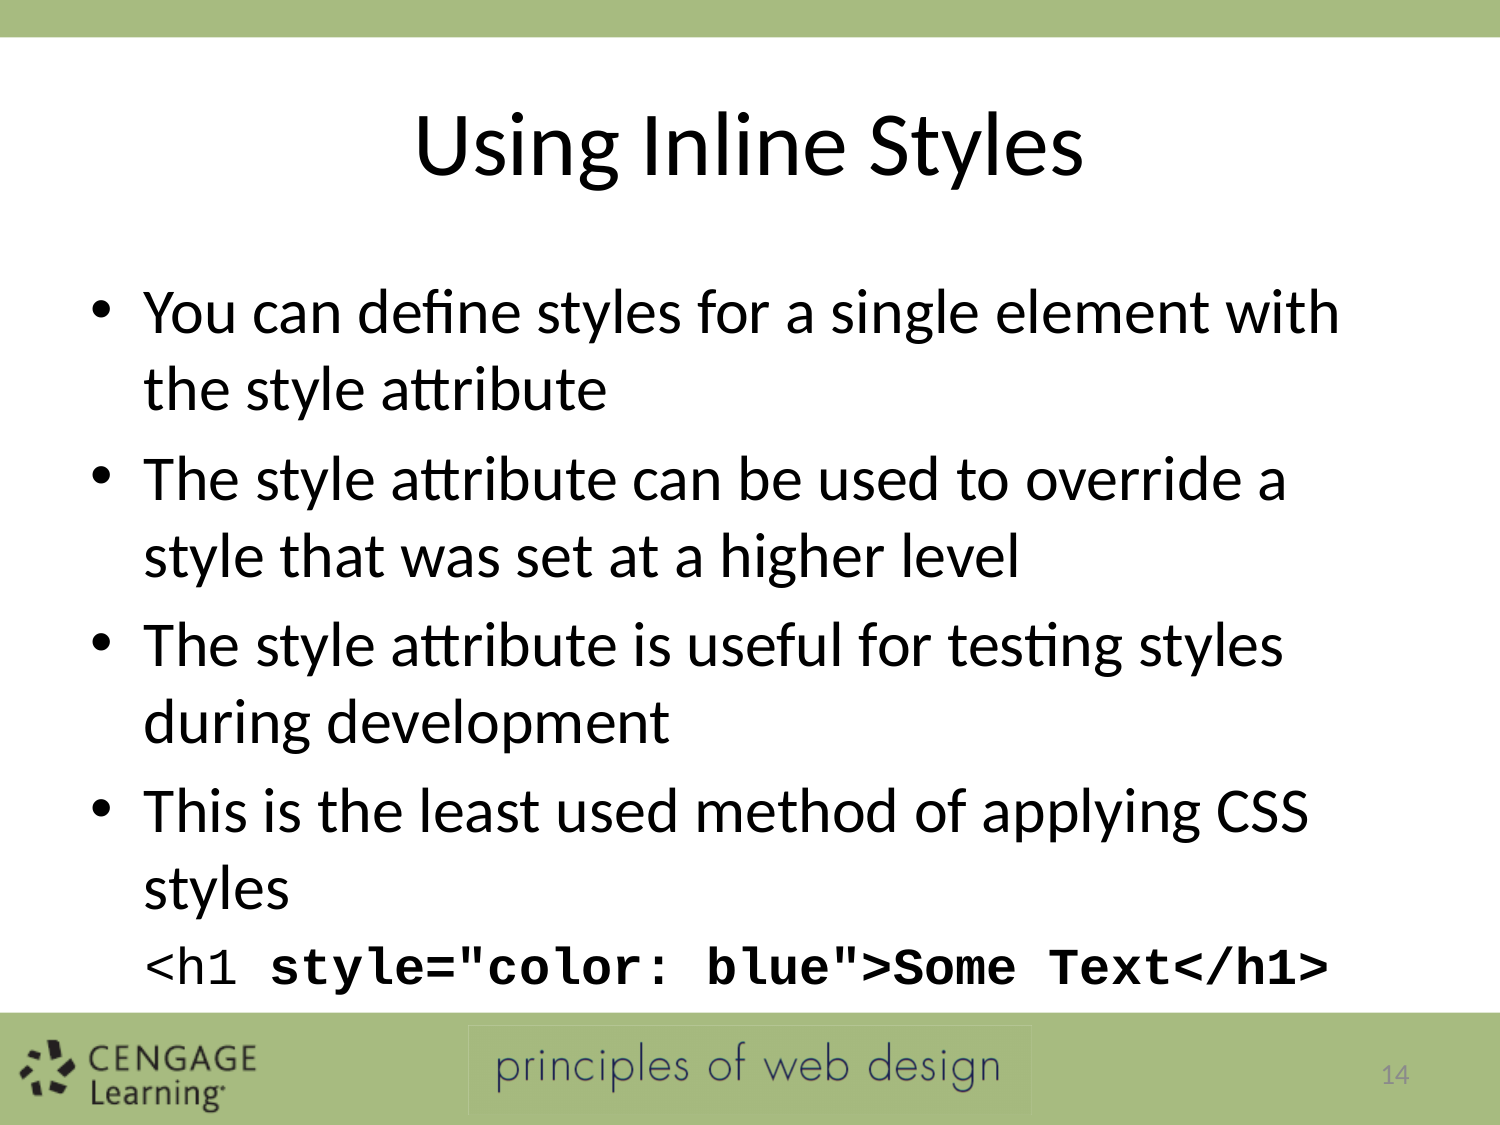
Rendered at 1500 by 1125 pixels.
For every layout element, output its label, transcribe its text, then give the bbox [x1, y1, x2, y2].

slide_number 14 [1074, 1042, 1425, 1103]
list You can define styles for a single element with the style attribute The style attribute can be used to override a style that was set at a higher level The style attribute is useful for testing styles during development This is the least used method of applying CSS styles <h1 style="color: blue">Some Text</h1> [75, 262, 1425, 1005]
picture [0, 1023, 290, 1125]
title Using Inline Styles [75, 45, 1425, 233]
picture [469, 1026, 1031, 1115]
